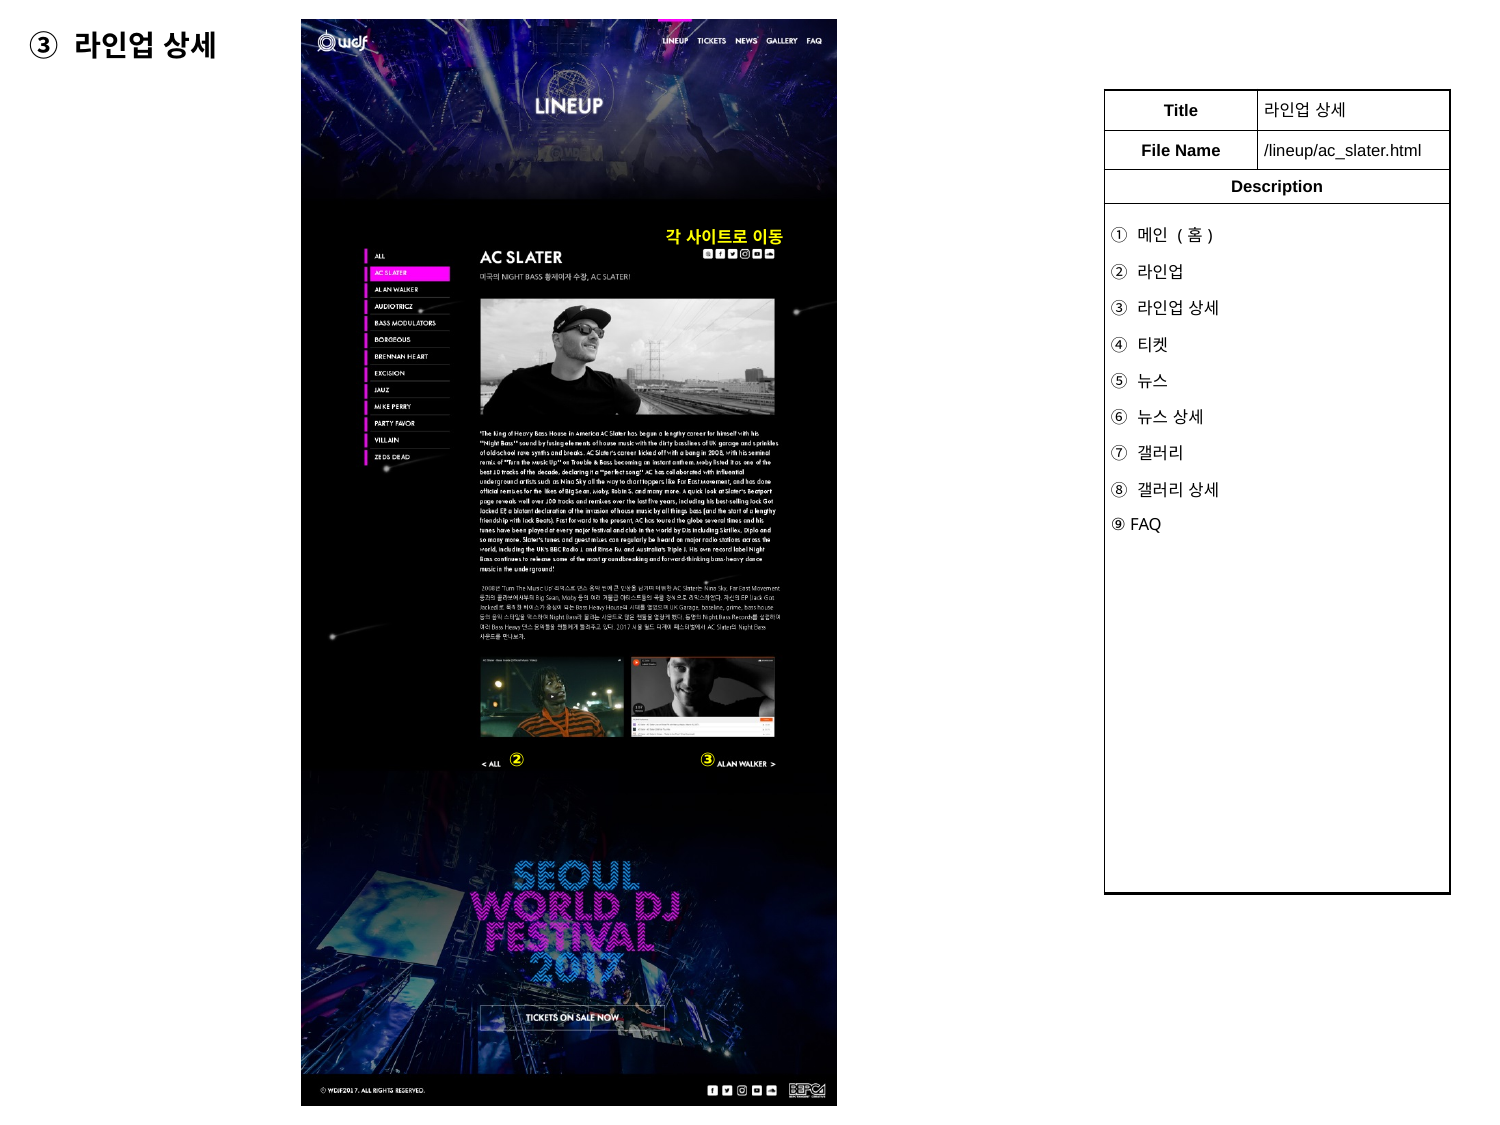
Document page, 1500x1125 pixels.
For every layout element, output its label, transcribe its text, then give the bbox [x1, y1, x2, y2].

table_header 라인업 상세 [1258, 91, 1449, 130]
table_cell ① 메인 (홈) ② 라인업 ③ 라인업 상세 ④ 티켓 ⑤ 뉴스 ⑥ 뉴스 상세 ⑦ 갤러리 ⑧ 갤러리 상세 ⑨ FAQ [1105, 204, 1449, 892]
picture [300, 18, 837, 1107]
table_cell /lineup/ac_slater.html [1258, 131, 1449, 169]
table_cell Description [1105, 170, 1449, 203]
table_cell File Name [1105, 131, 1257, 169]
table_header Title [1105, 91, 1257, 130]
text_box ③ 라인업 상세 [22, 19, 226, 70]
